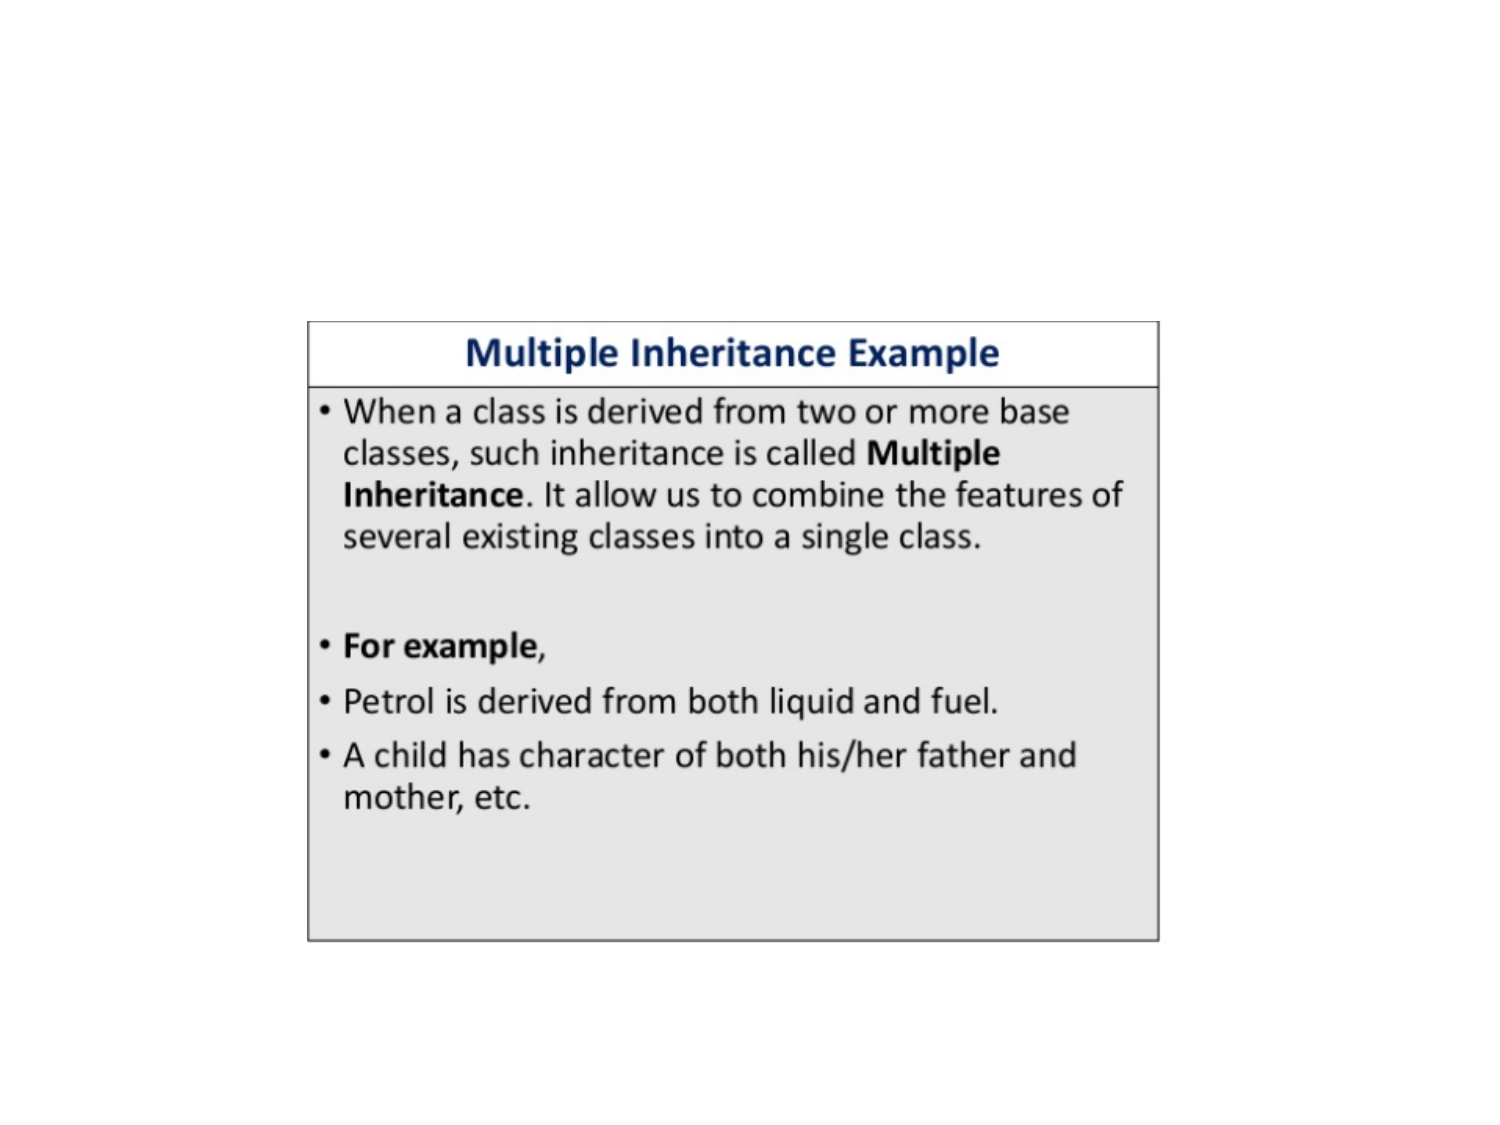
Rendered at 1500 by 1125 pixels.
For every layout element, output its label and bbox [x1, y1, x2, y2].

list [307, 320, 1193, 947]
